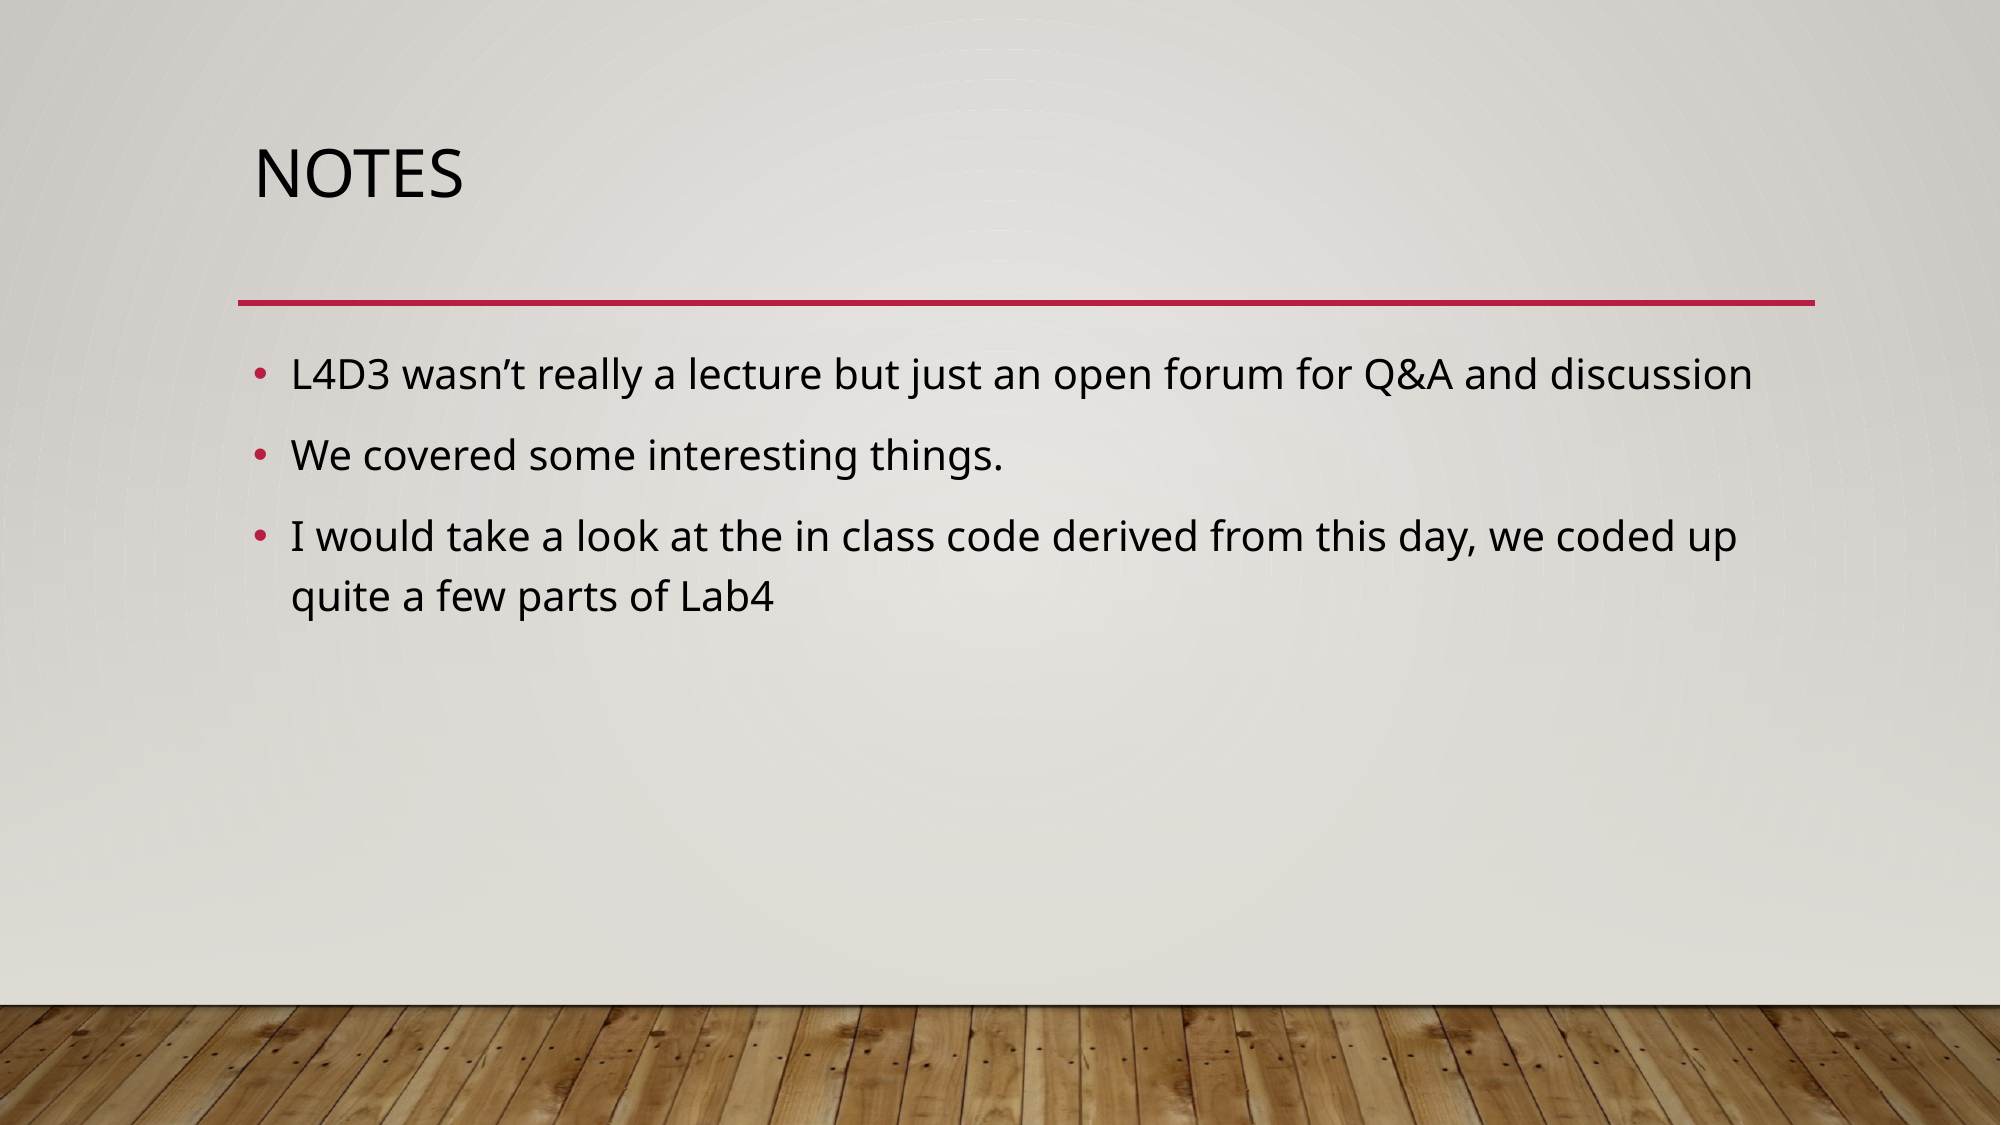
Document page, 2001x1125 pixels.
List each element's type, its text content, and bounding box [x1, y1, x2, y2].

title notes [238, 131, 1814, 305]
picture [0, 1005, 2000, 1125]
list L4D3 wasn’t really a lecture but just an open forum for Q&A and discussion We covered some interesting things. I would take a look at the in class code derived from this day, we coded up quite a few parts of Lab4 [238, 330, 1814, 897]
